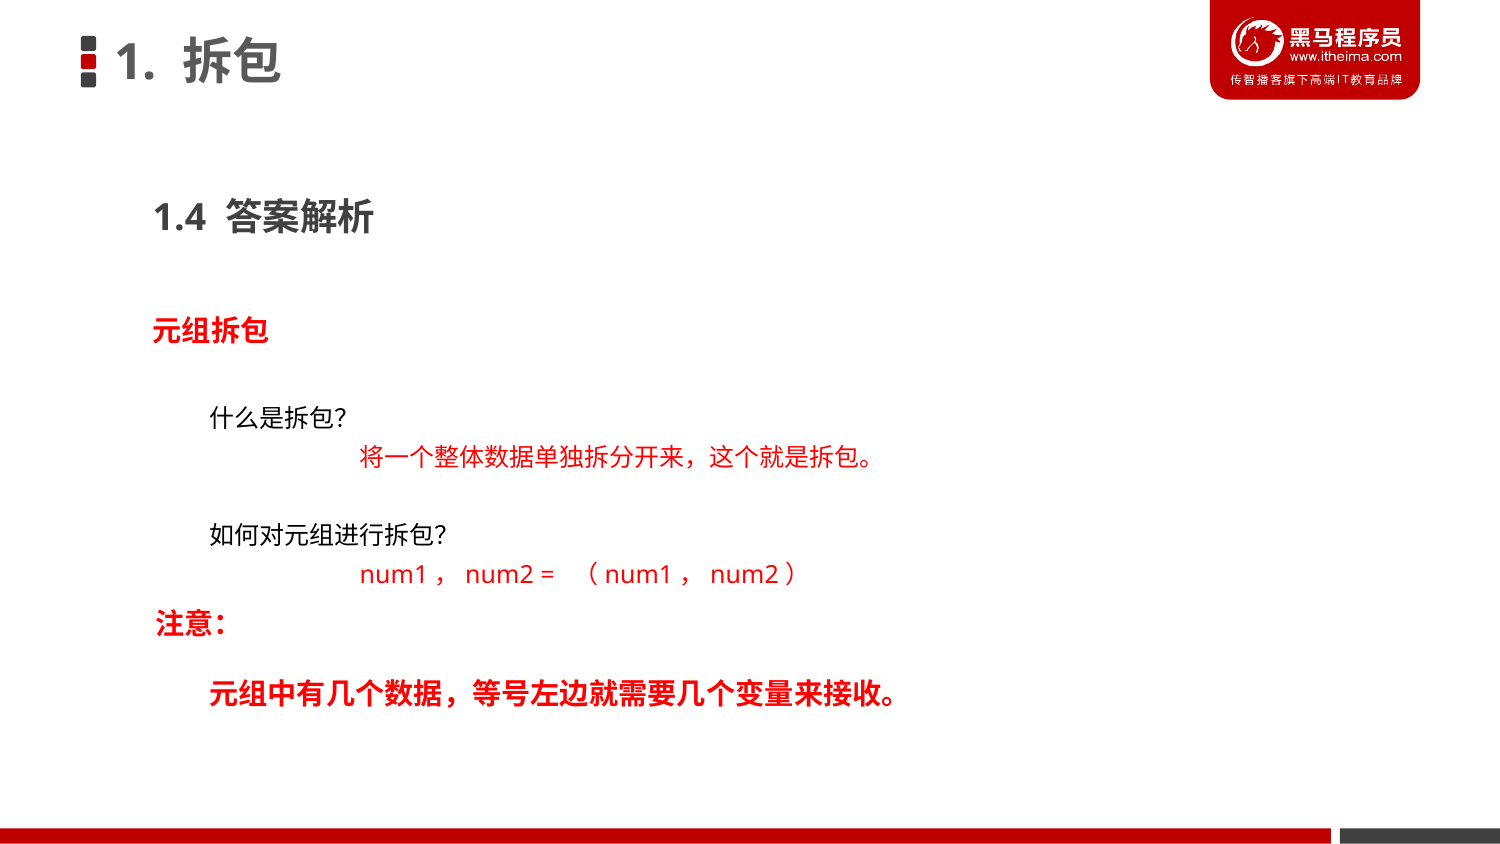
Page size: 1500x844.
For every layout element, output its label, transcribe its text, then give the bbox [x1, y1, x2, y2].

text_box 什么是拆包？ 将一个整体数据单独拆分开来，这个就是拆包。 如何对元组进行拆包？ num1，num2 = （num1，num2） [194, 386, 1299, 596]
text_box 注意： 元组中有几个数据，等号左边就需要几个变量来接收。 [140, 598, 927, 718]
picture [1212, 8, 1421, 94]
text_box 1.4 答案解析 [138, 185, 715, 246]
text_box 1. 拆包 [103, 0, 987, 130]
text_box 元组拆包 [137, 304, 285, 355]
